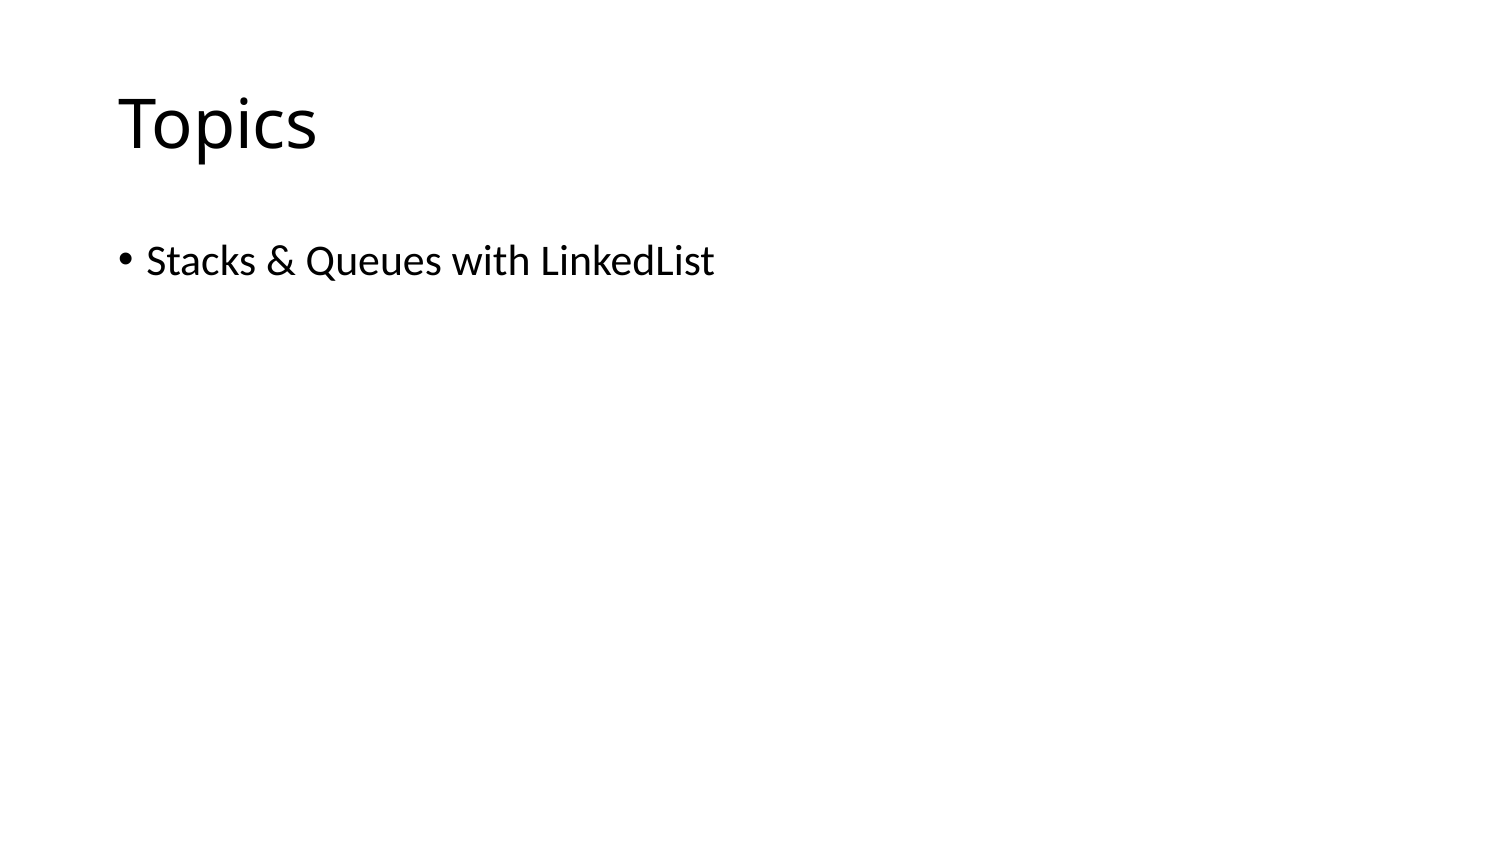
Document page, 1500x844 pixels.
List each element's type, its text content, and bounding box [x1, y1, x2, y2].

title Topics [103, 44, 1397, 208]
list Stacks & Queues with LinkedList [103, 224, 1397, 760]
